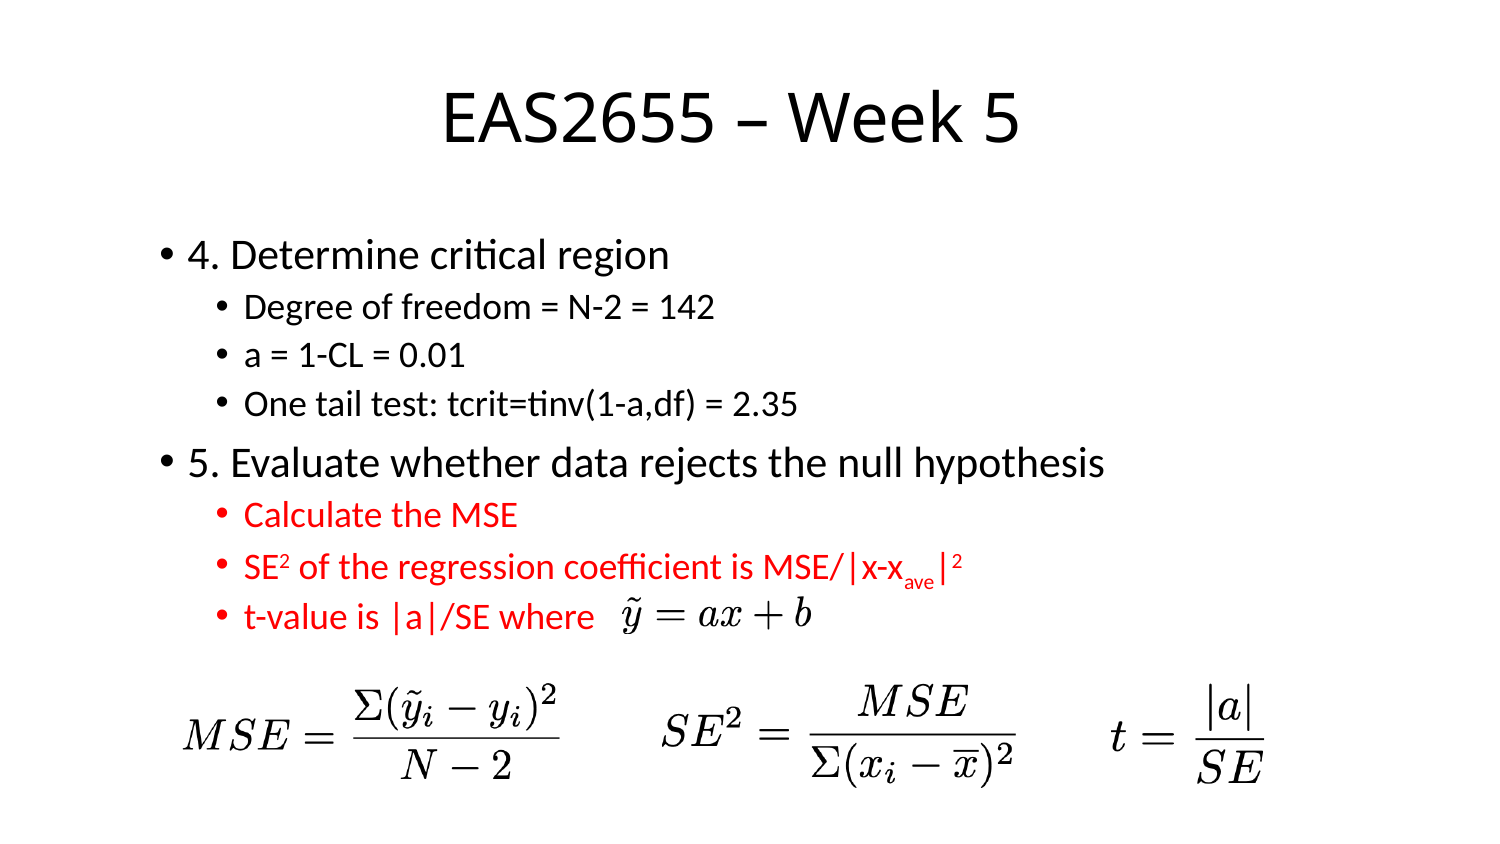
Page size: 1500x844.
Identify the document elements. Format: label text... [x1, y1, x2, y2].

picture [622, 595, 812, 634]
picture [182, 683, 560, 779]
list 4. Determine critical region Degree of freedom = N-2 = 142 a = 1-CL = 0.01 One tail test: tcrit=tinv(1-a,df) = 2.35 5. Evaluate whether data rejects the null hypothesis Calculate the MSE SE2 of the regression coefficient is MSE/|x-xave|2 t-value is |a|/SE where [144, 224, 1453, 767]
picture [662, 683, 1016, 788]
picture [1111, 683, 1265, 784]
title EAS2655 – Week 5 [233, 39, 1229, 203]
